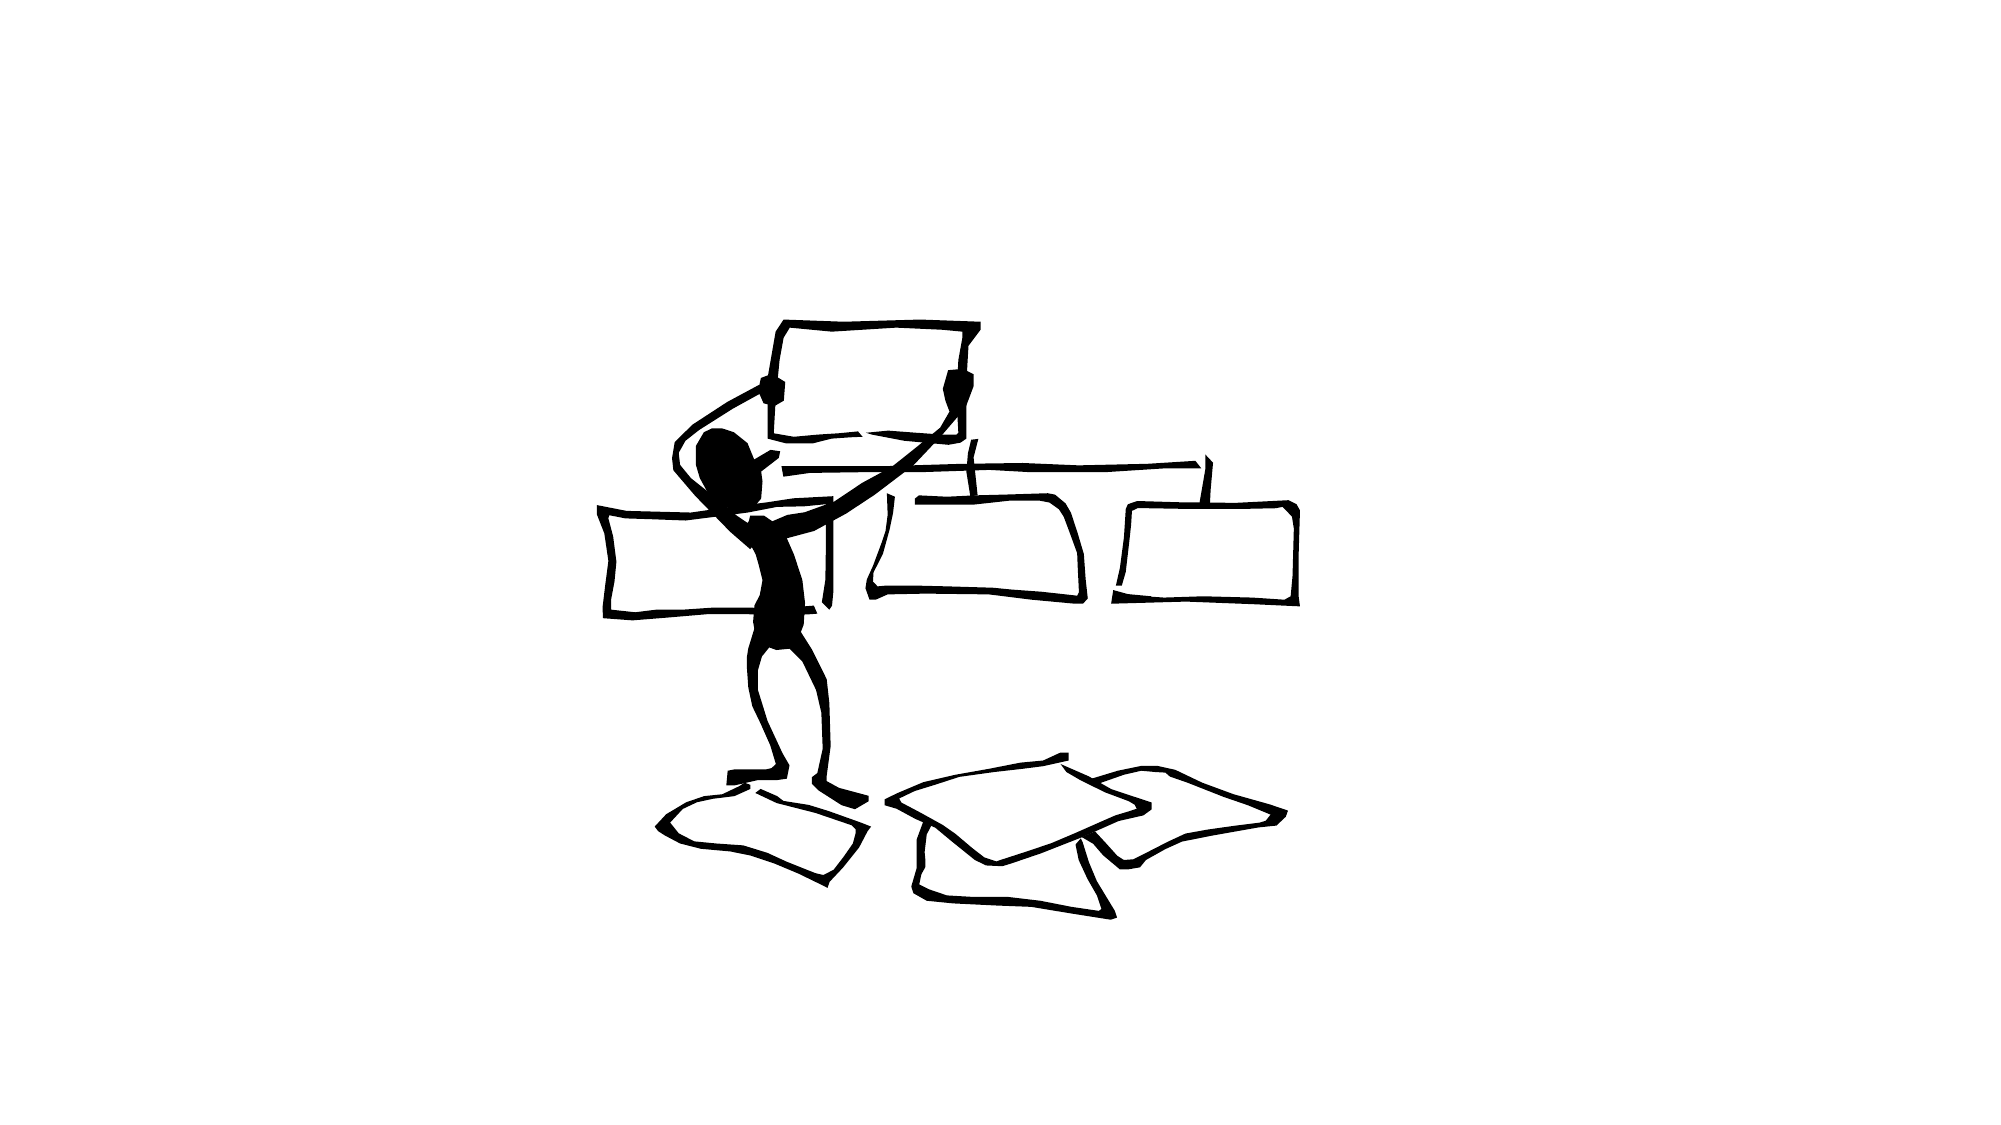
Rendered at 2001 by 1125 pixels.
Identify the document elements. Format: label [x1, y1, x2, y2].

picture [596, 318, 1300, 920]
